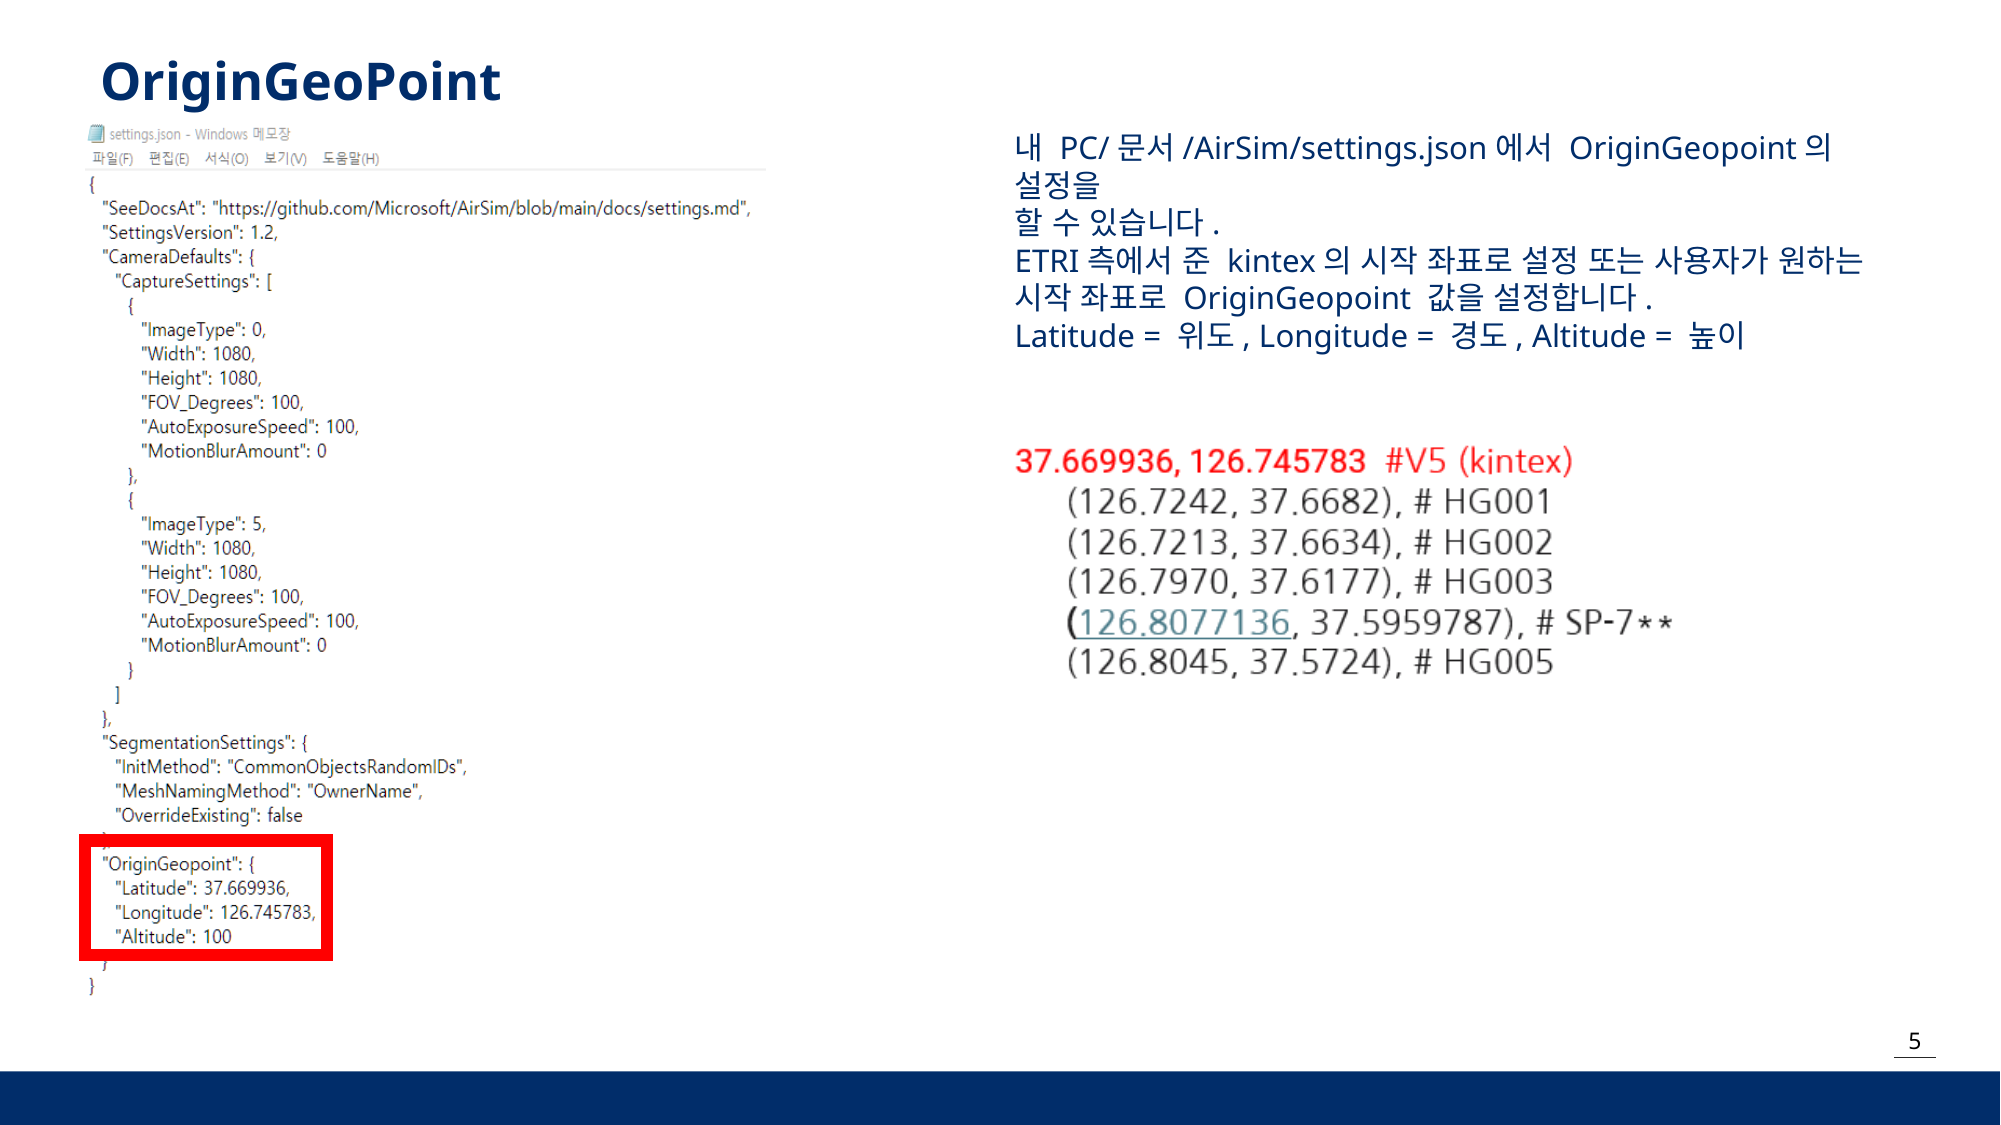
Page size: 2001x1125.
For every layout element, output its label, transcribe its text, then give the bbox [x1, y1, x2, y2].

list OriginGeoPoint [85, 18, 1602, 122]
picture [85, 121, 766, 1030]
text_box 내 PC/문서/AirSim/settings.json에서 OriginGeopoint의 설정을 할 수 있습니다. ETRI측에서 준 kintex의 시작 좌표로 설정 또는 사용자가 원하는 시작 좌표로 OriginGeopoint 값을 설정합니다. Latitude = 위도, Longitude = 경도, Altitude = 높이 [999, 121, 1915, 885]
picture [999, 443, 1683, 682]
